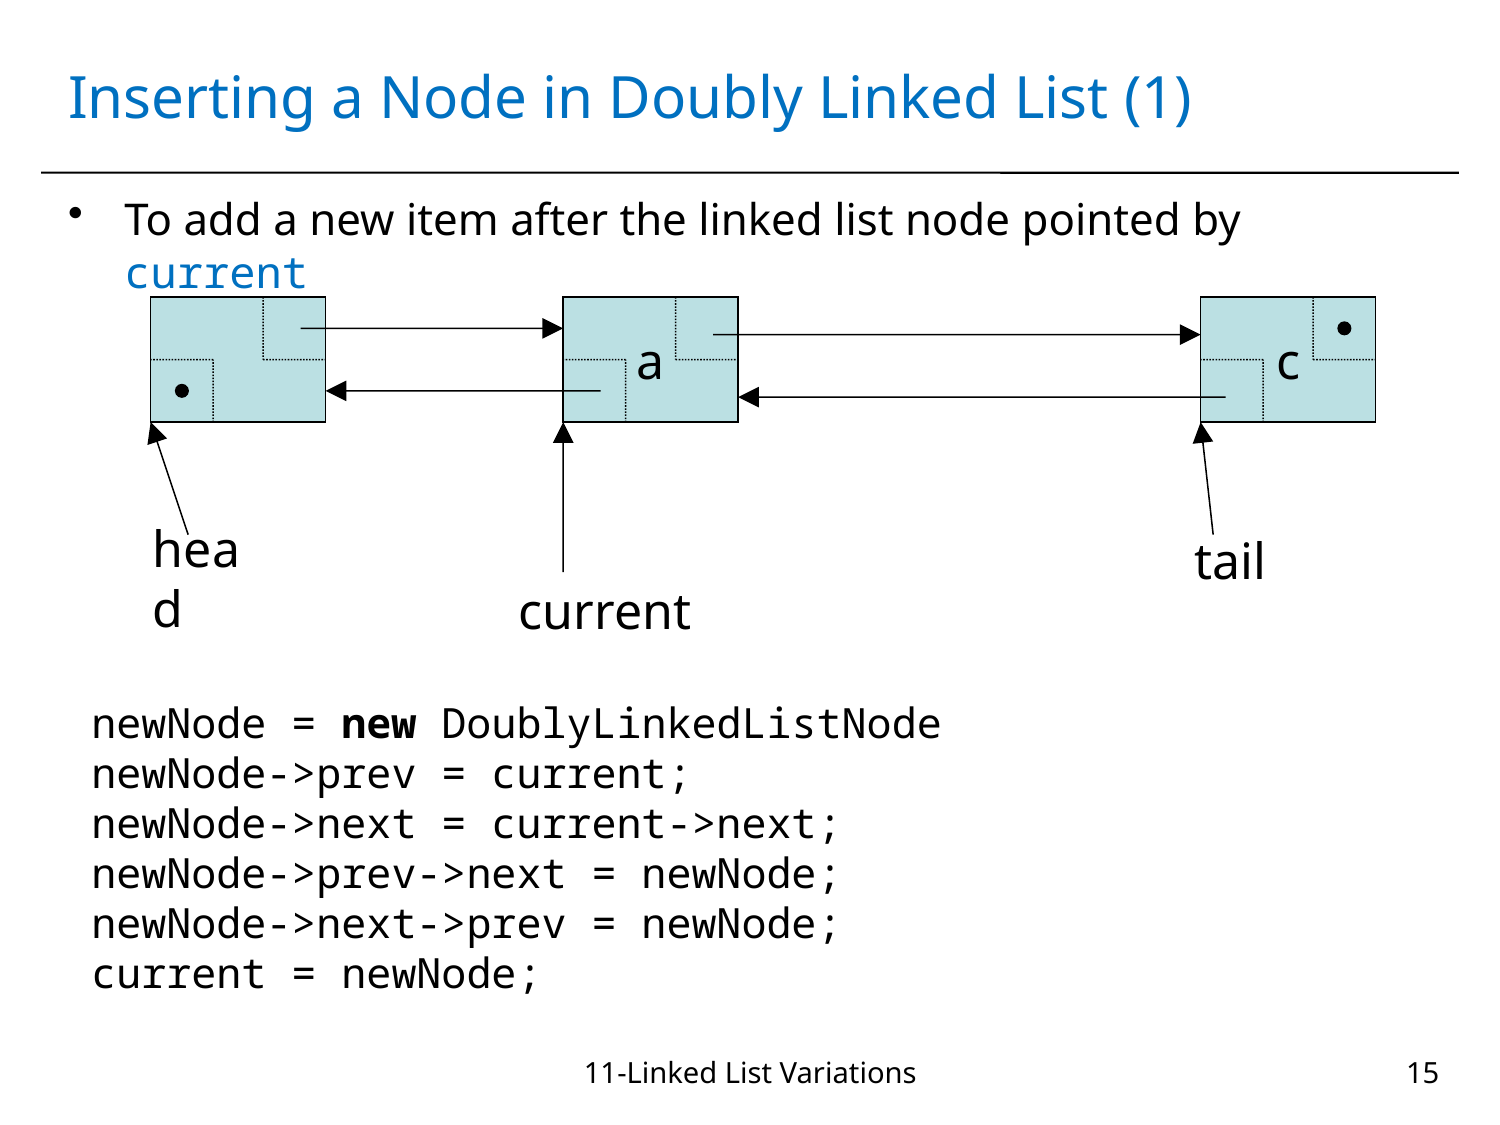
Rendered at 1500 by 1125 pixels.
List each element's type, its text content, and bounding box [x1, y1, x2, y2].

text_box [1192, 429, 1214, 522]
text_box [562, 359, 626, 423]
text_box current [504, 572, 707, 647]
text_box [150, 297, 326, 423]
text_box [331, 318, 564, 339]
list To add a new item after the linked list node pointed by current [52, 184, 1448, 1024]
text_box [325, 380, 557, 402]
text_box [552, 428, 574, 573]
text_box c [1200, 297, 1376, 423]
text_box a [563, 297, 739, 423]
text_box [150, 359, 214, 423]
title Inserting a Node in Doubly Linked List (1) [52, 30, 1448, 159]
slide_number 15 [1104, 1046, 1455, 1125]
footer 11-Linked List Variations [502, 1046, 999, 1125]
text_box [147, 430, 189, 535]
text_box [262, 296, 326, 360]
text_box newNode = new DoublyLinkedListNode newNode->prev = current; newNode->next = current->next; newNode->prev->next = newNode; newNode->next->prev = newNode; current = newNode; [76, 689, 1016, 1005]
text_box [744, 324, 1201, 346]
text_box tail [1179, 522, 1282, 597]
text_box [1312, 296, 1376, 360]
text_box head [138, 509, 277, 645]
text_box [675, 296, 739, 360]
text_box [1200, 359, 1264, 423]
text_box [738, 386, 1195, 408]
